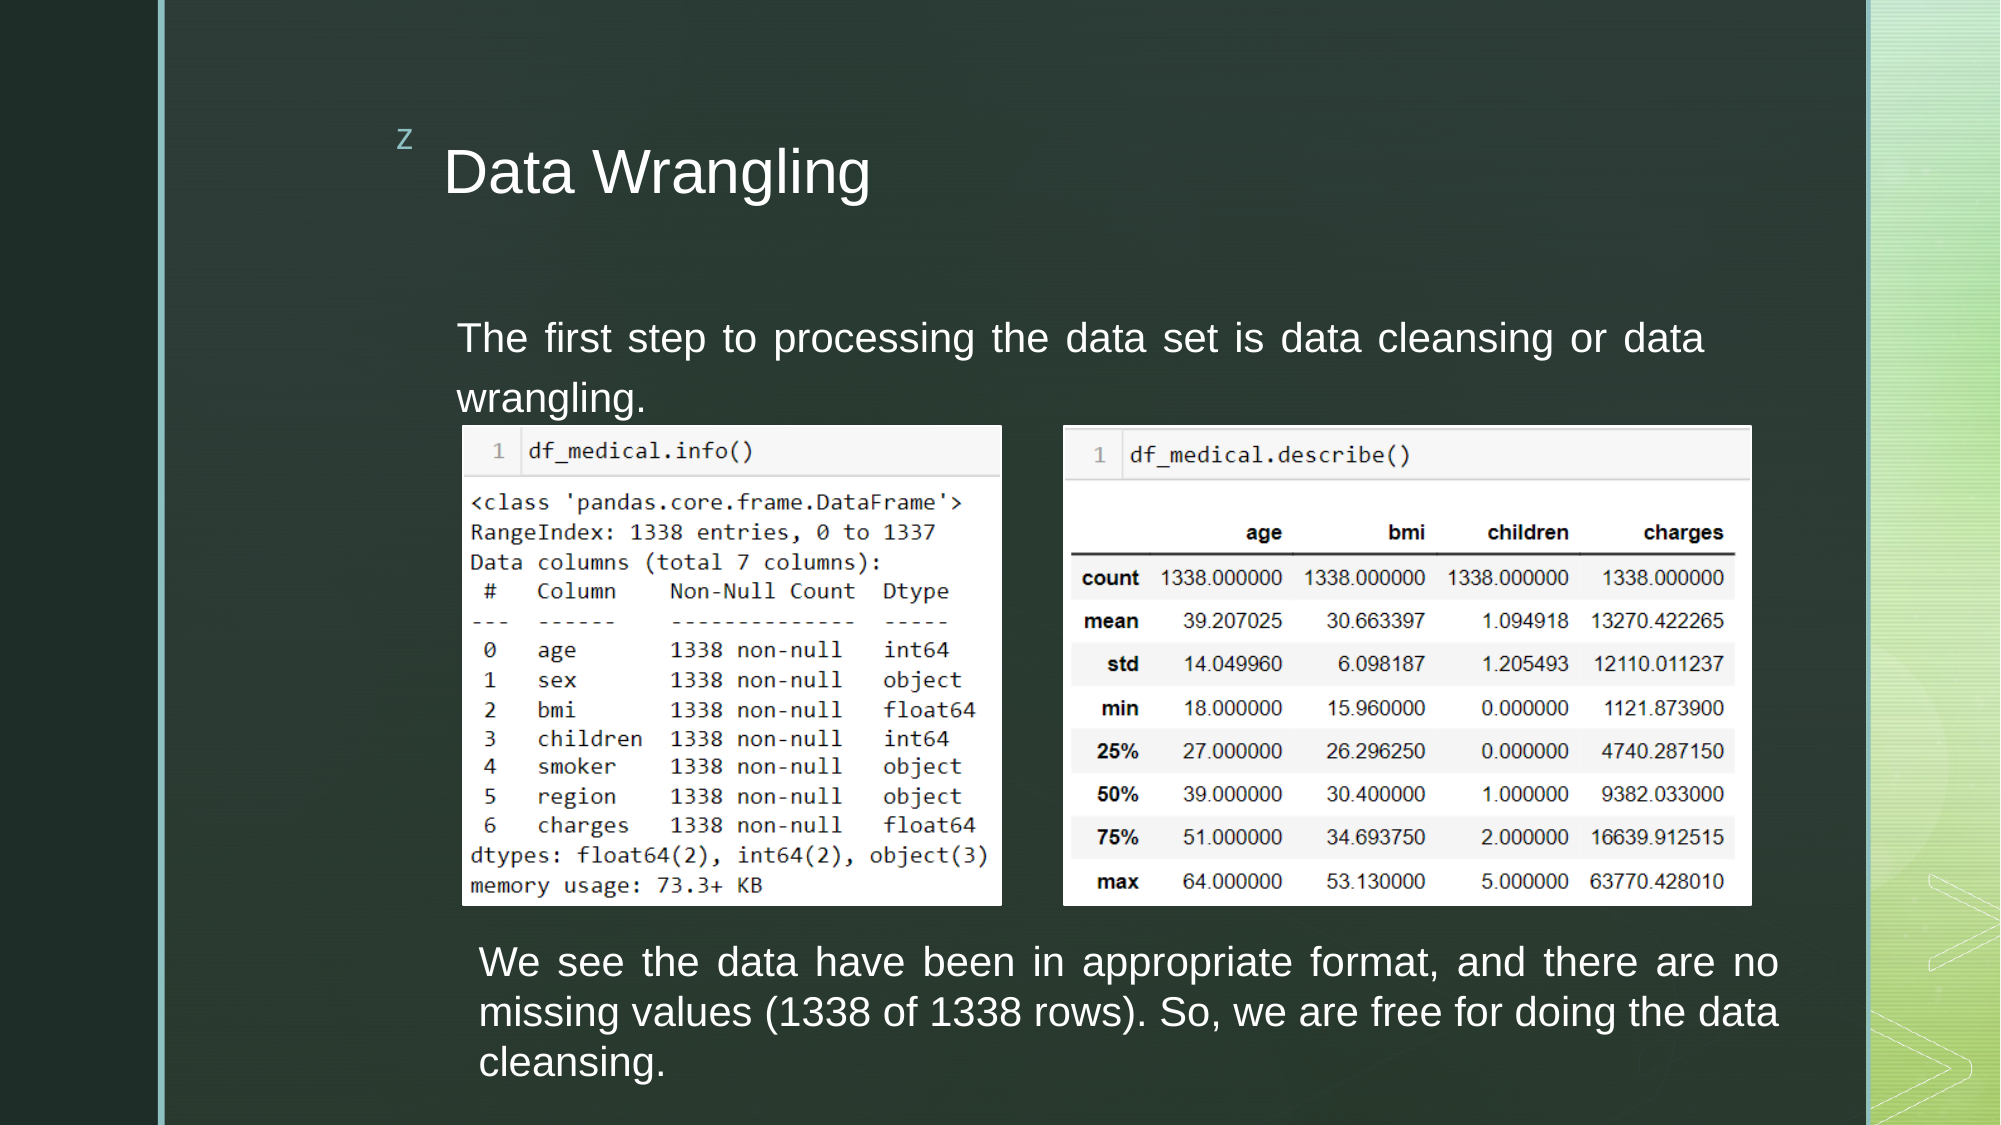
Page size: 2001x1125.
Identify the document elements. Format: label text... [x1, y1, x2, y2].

picture [1871, 0, 2001, 1125]
text_box We see the data have been in appropriate format, and there are no missing values (1338 of 1338 rows). So, we are free for doing the data cleansing. [463, 927, 1795, 1092]
title Data Wrangling [428, 132, 1734, 310]
picture [463, 426, 1001, 904]
list The first step to processing the data set is data cleansing or data wrangling. [441, 293, 1721, 443]
picture [1064, 426, 1751, 904]
